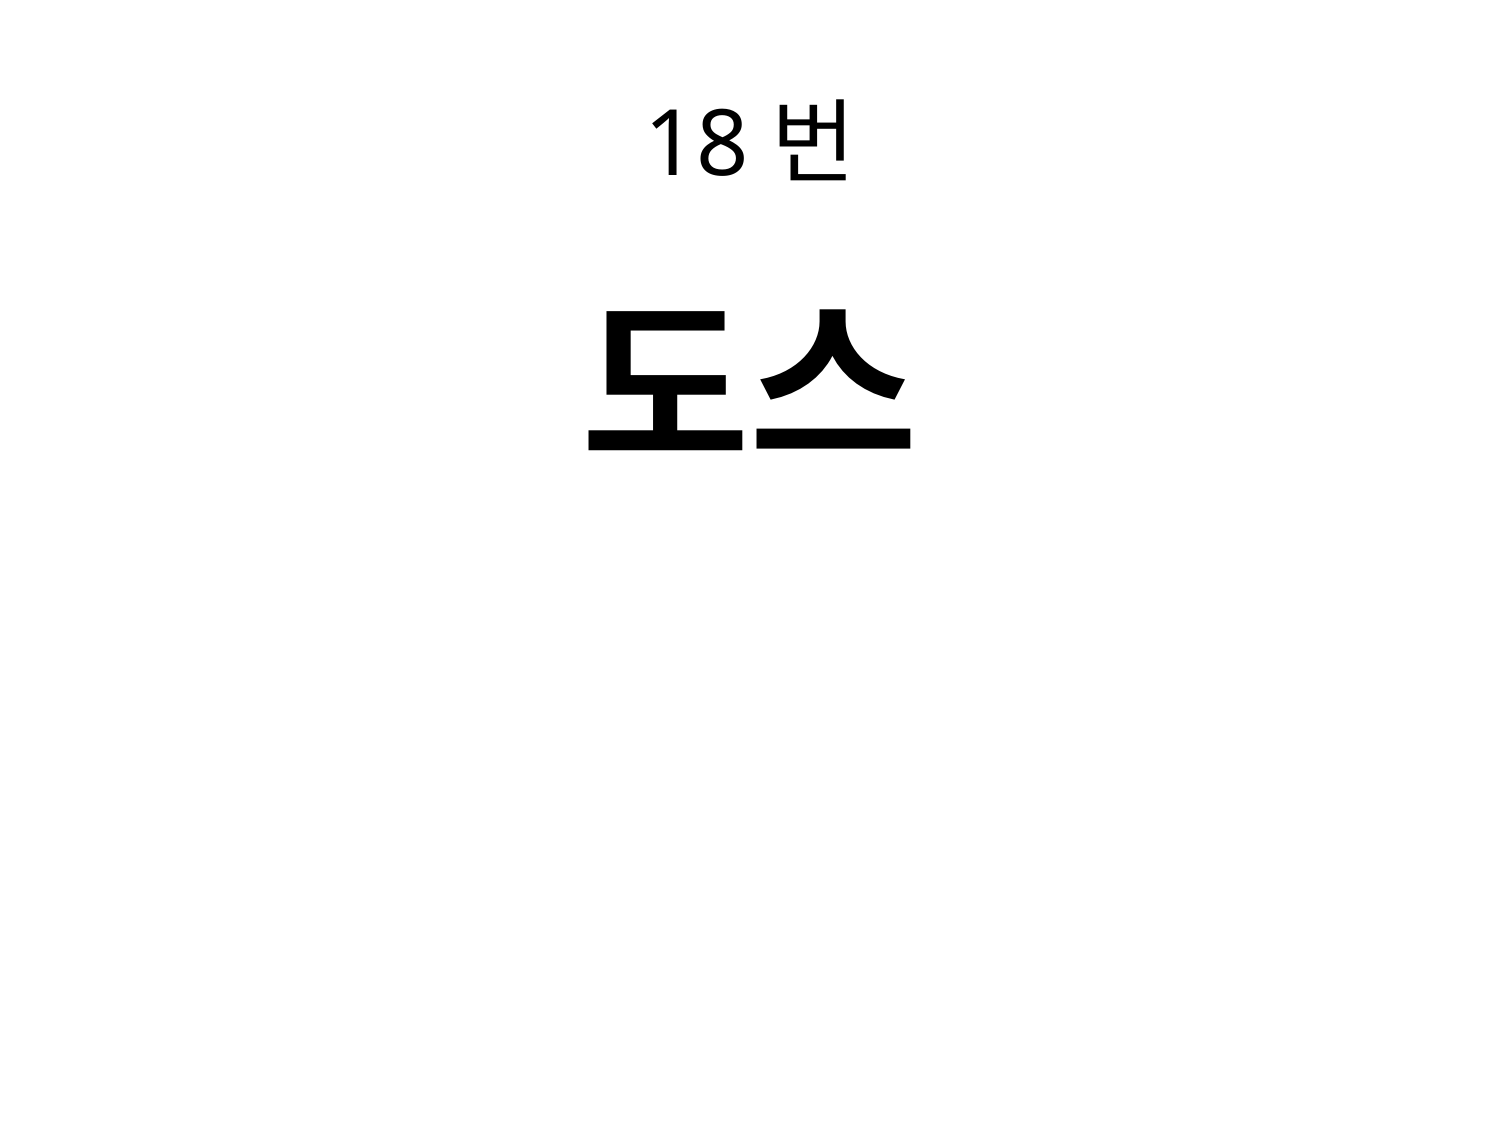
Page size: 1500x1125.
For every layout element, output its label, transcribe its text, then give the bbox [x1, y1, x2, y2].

title 18번 [75, 45, 1425, 233]
list 도스 [75, 262, 1425, 1005]
